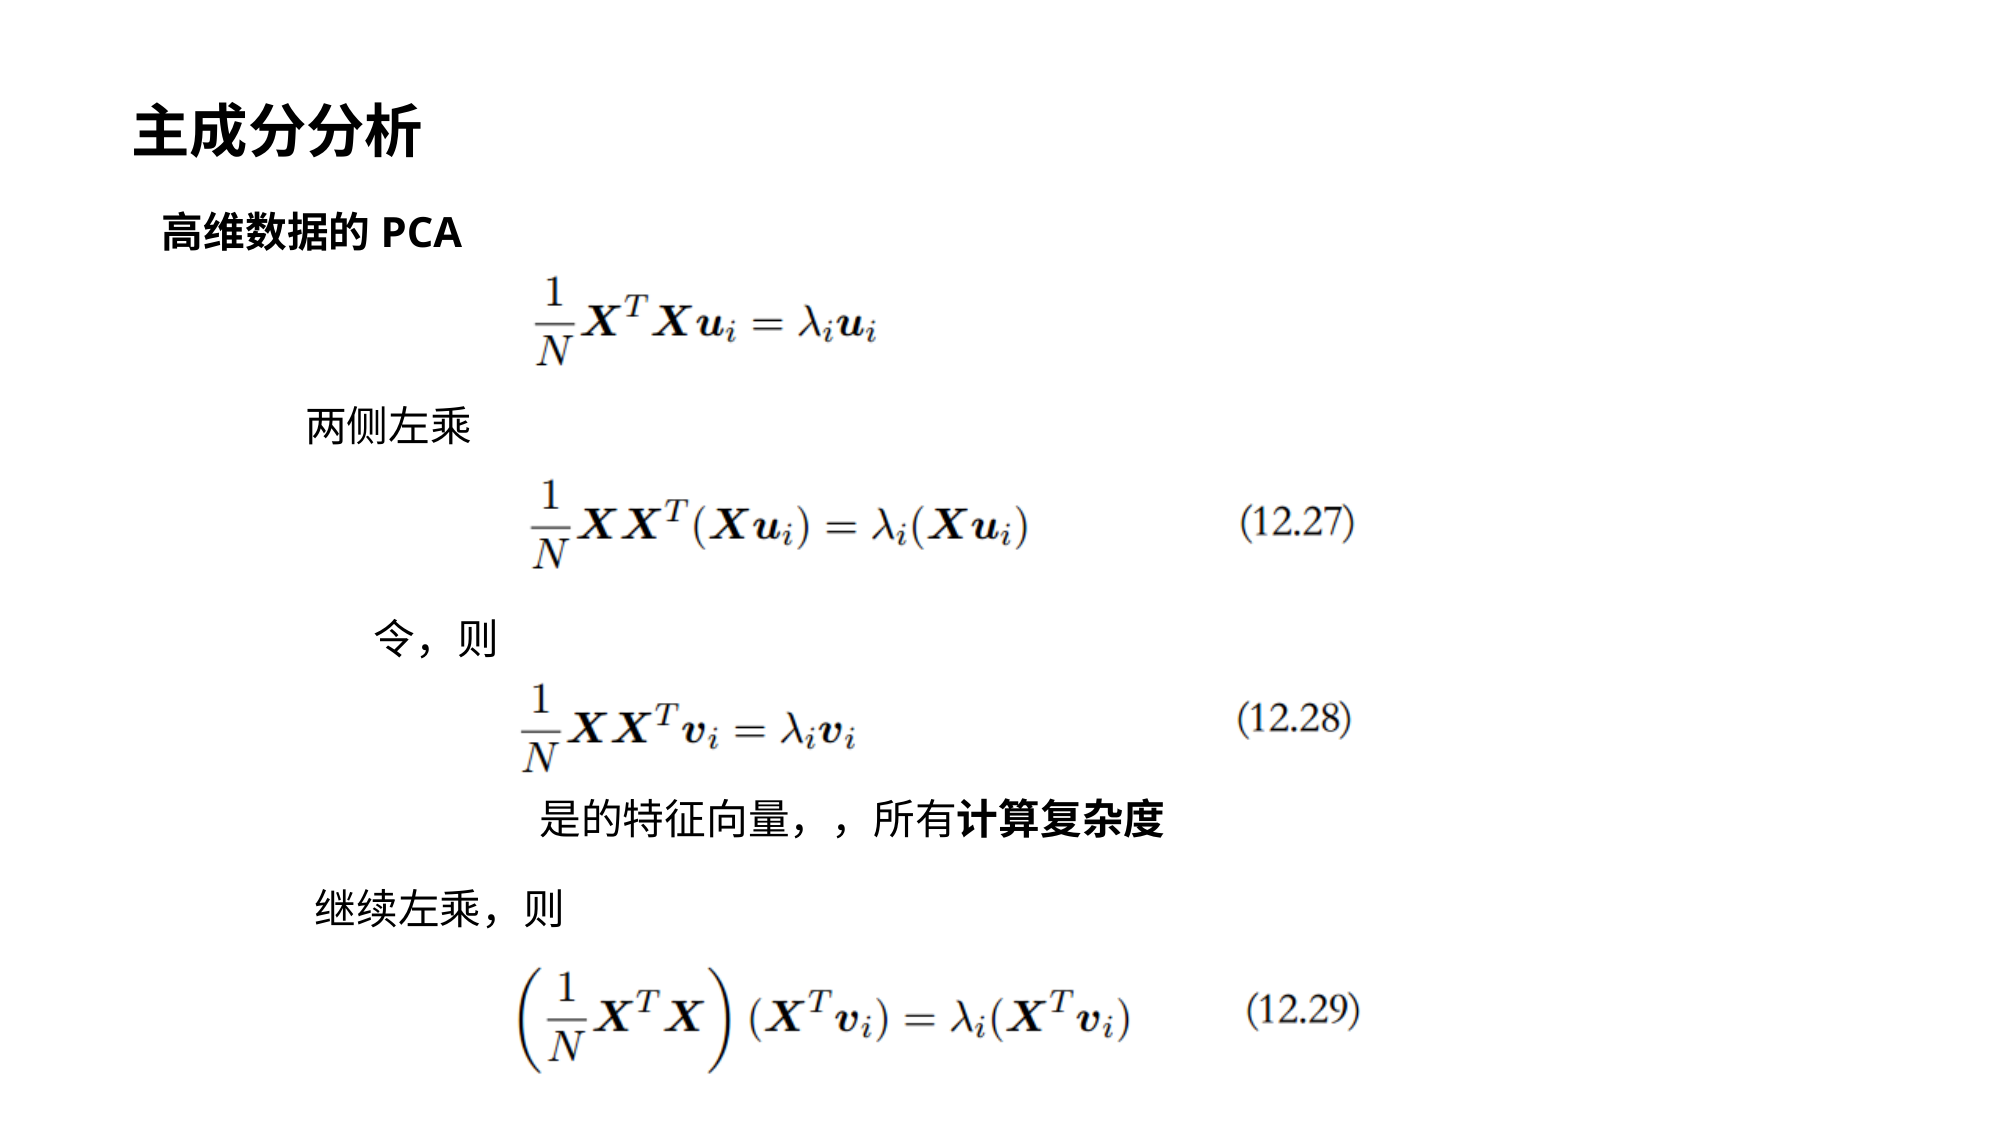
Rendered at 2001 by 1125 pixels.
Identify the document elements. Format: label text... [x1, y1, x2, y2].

text_box 主成分分析 [117, 86, 439, 172]
picture [513, 465, 1044, 575]
picture [1230, 685, 1361, 751]
picture [512, 677, 880, 778]
picture [1233, 984, 1368, 1038]
picture [501, 265, 901, 386]
text_box 高维数据的PCA [147, 198, 477, 264]
picture [1233, 491, 1361, 549]
picture [501, 965, 1152, 1077]
